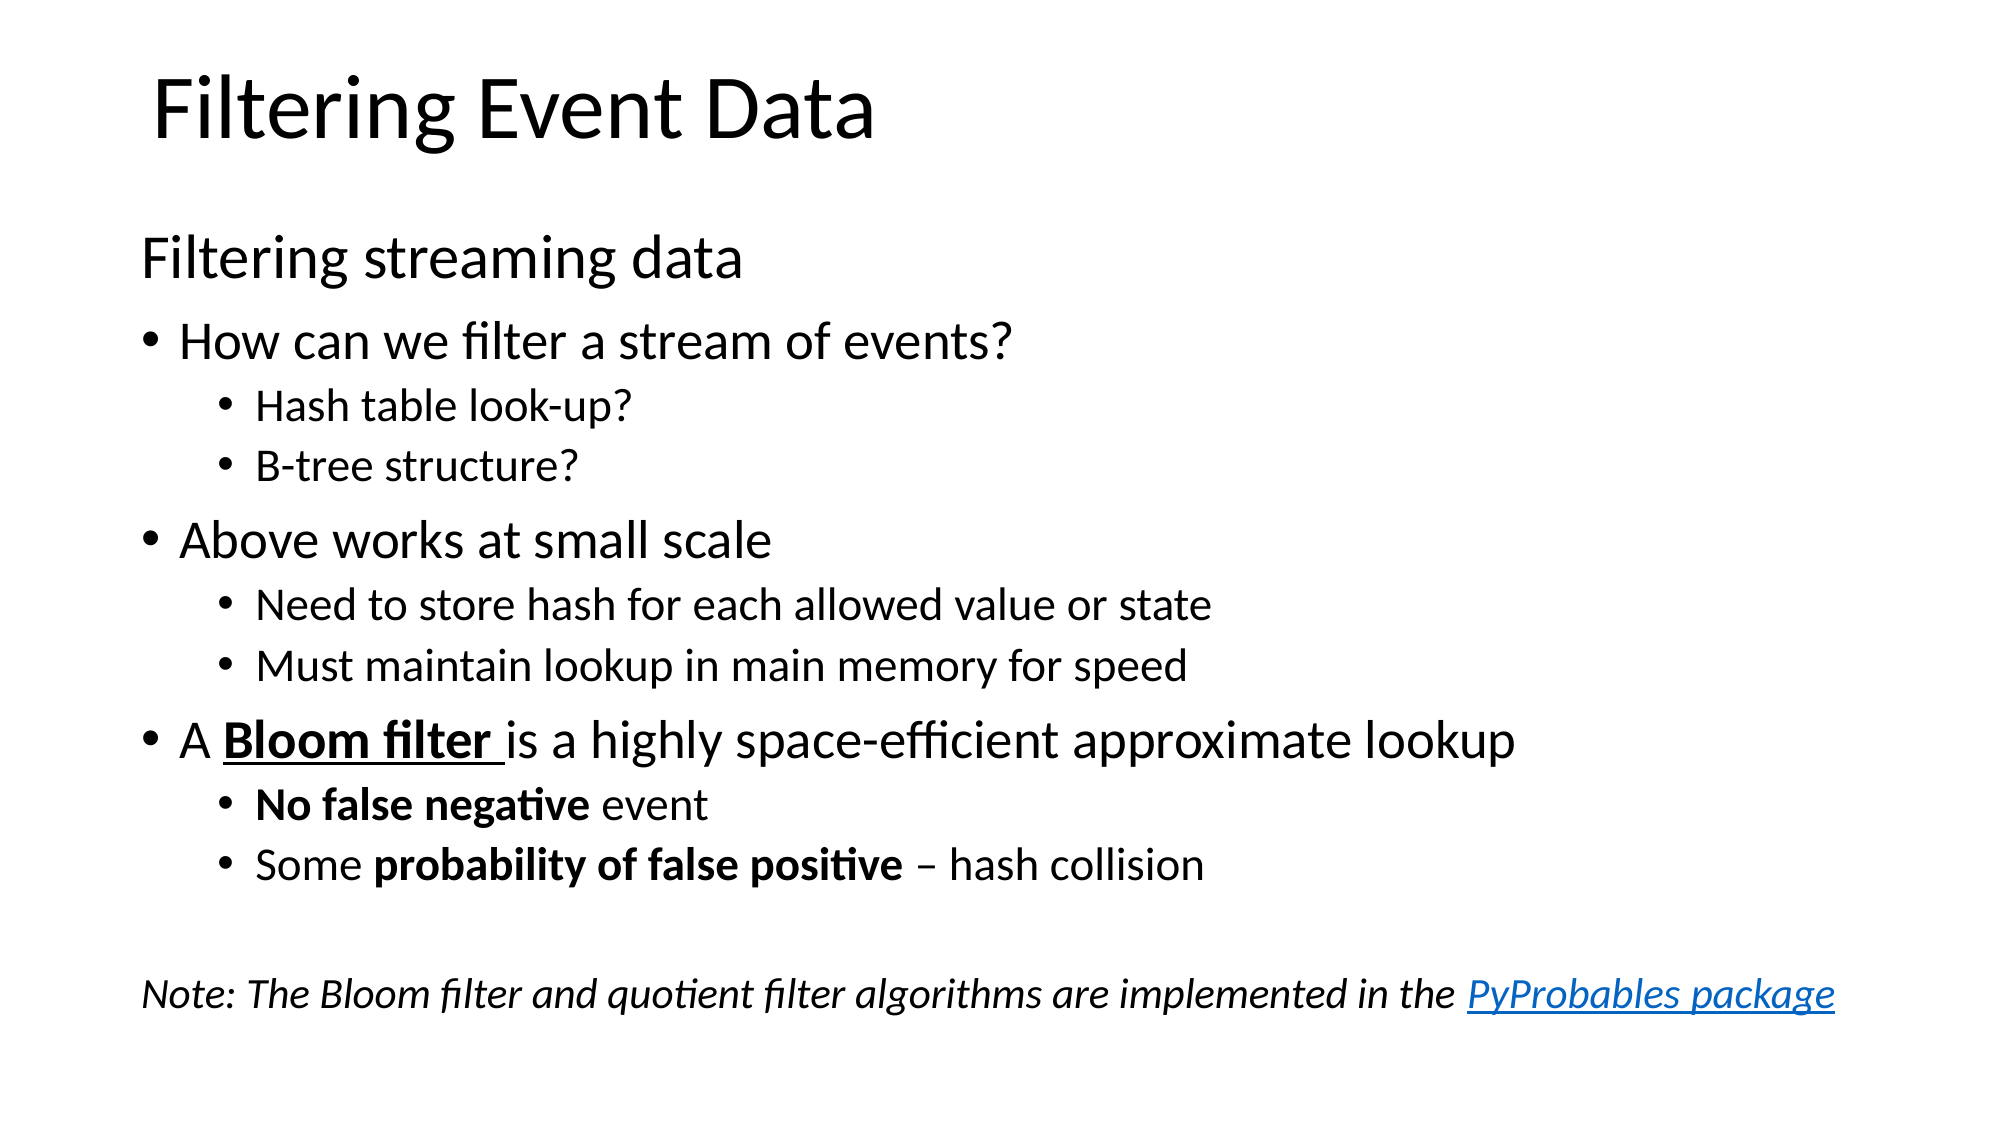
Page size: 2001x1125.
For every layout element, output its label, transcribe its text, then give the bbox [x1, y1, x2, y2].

list Filtering streaming data How can we filter a stream of events? Hash table look-up? B-tree structure? Above works at small scale Need to store hash for each allowed value or state Must maintain lookup in main memory for speed A Bloom filter is a highly space-efficient approximate lookup No false negative event Some probability of false positive – hash collision Note: The Bloom filter and quotient filter algorithms are implemented in the PyProbables package [126, 217, 1852, 1031]
text_box Filtering Event Data [137, 0, 1863, 218]
